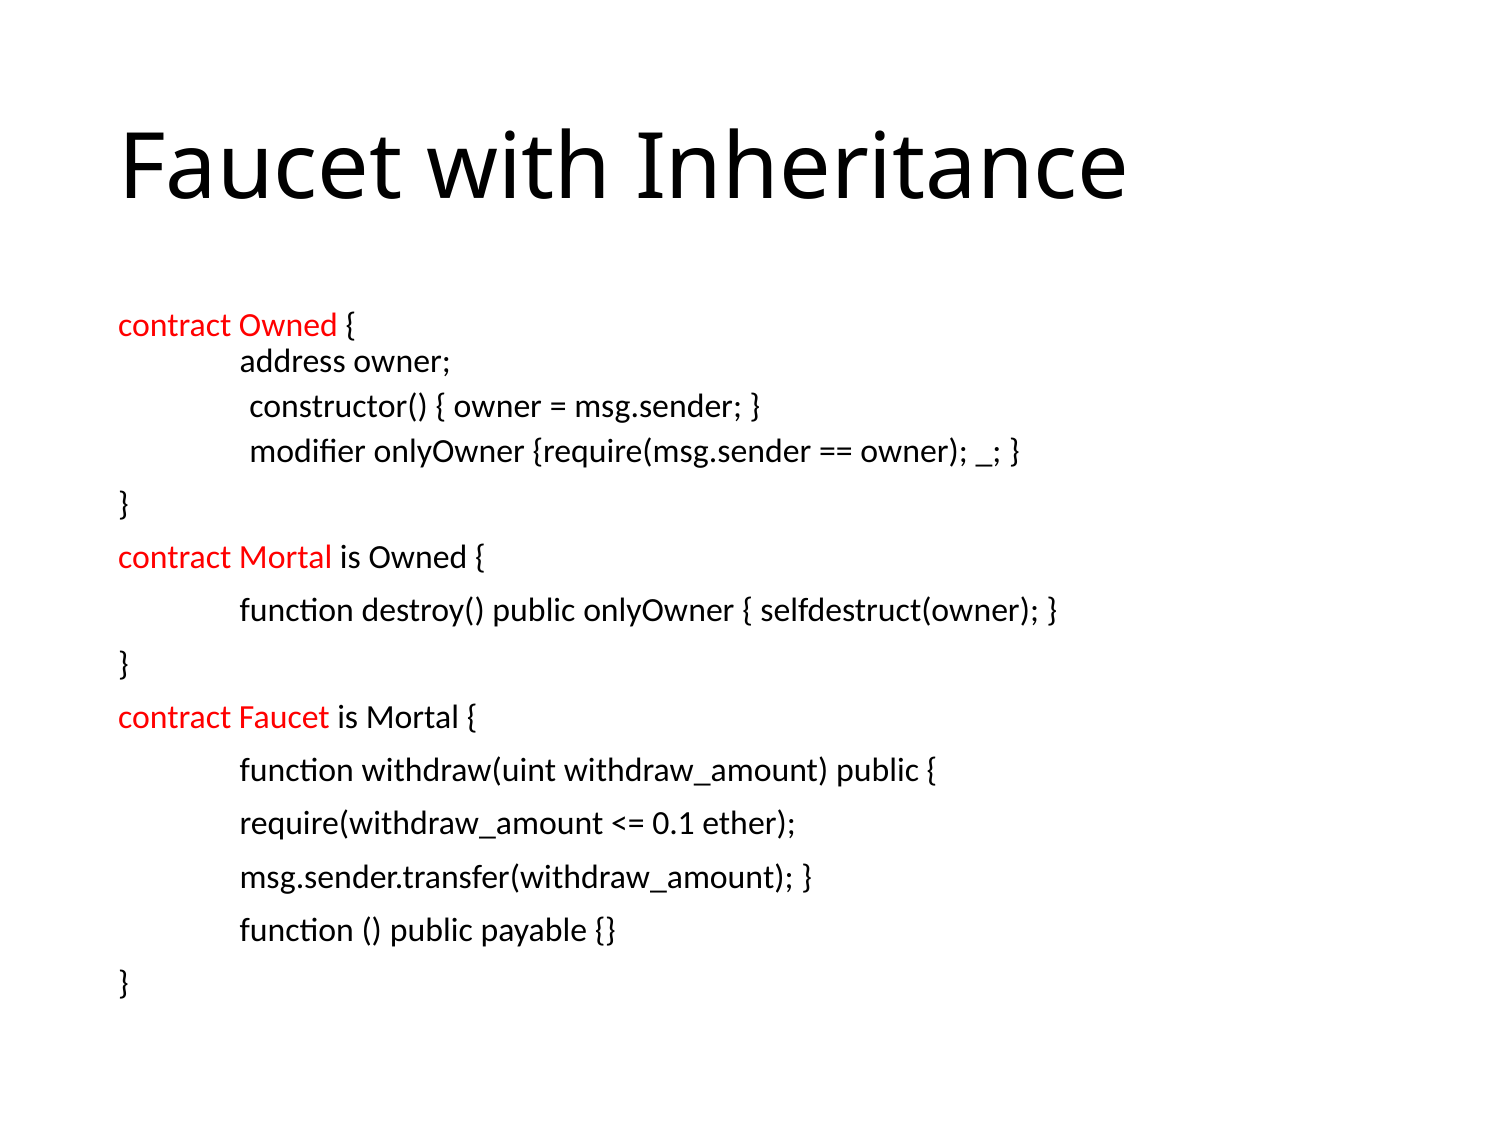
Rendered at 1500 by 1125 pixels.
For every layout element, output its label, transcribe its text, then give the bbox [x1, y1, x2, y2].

list contract Owned { address owner; constructor() { owner = msg.sender; } modifier onlyOwner {require(msg.sender == owner); _; } } contract Mortal is Owned { function destroy() public onlyOwner { selfdestruct(owner); } } contract Faucet is Mortal { function withdraw(uint withdraw_amount) public { require(withdraw_amount <= 0.1 ether); msg.sender.transfer(withdraw_amount); } function () public payable {} } [103, 299, 1397, 1014]
title Faucet with Inheritance [103, 59, 1397, 278]
